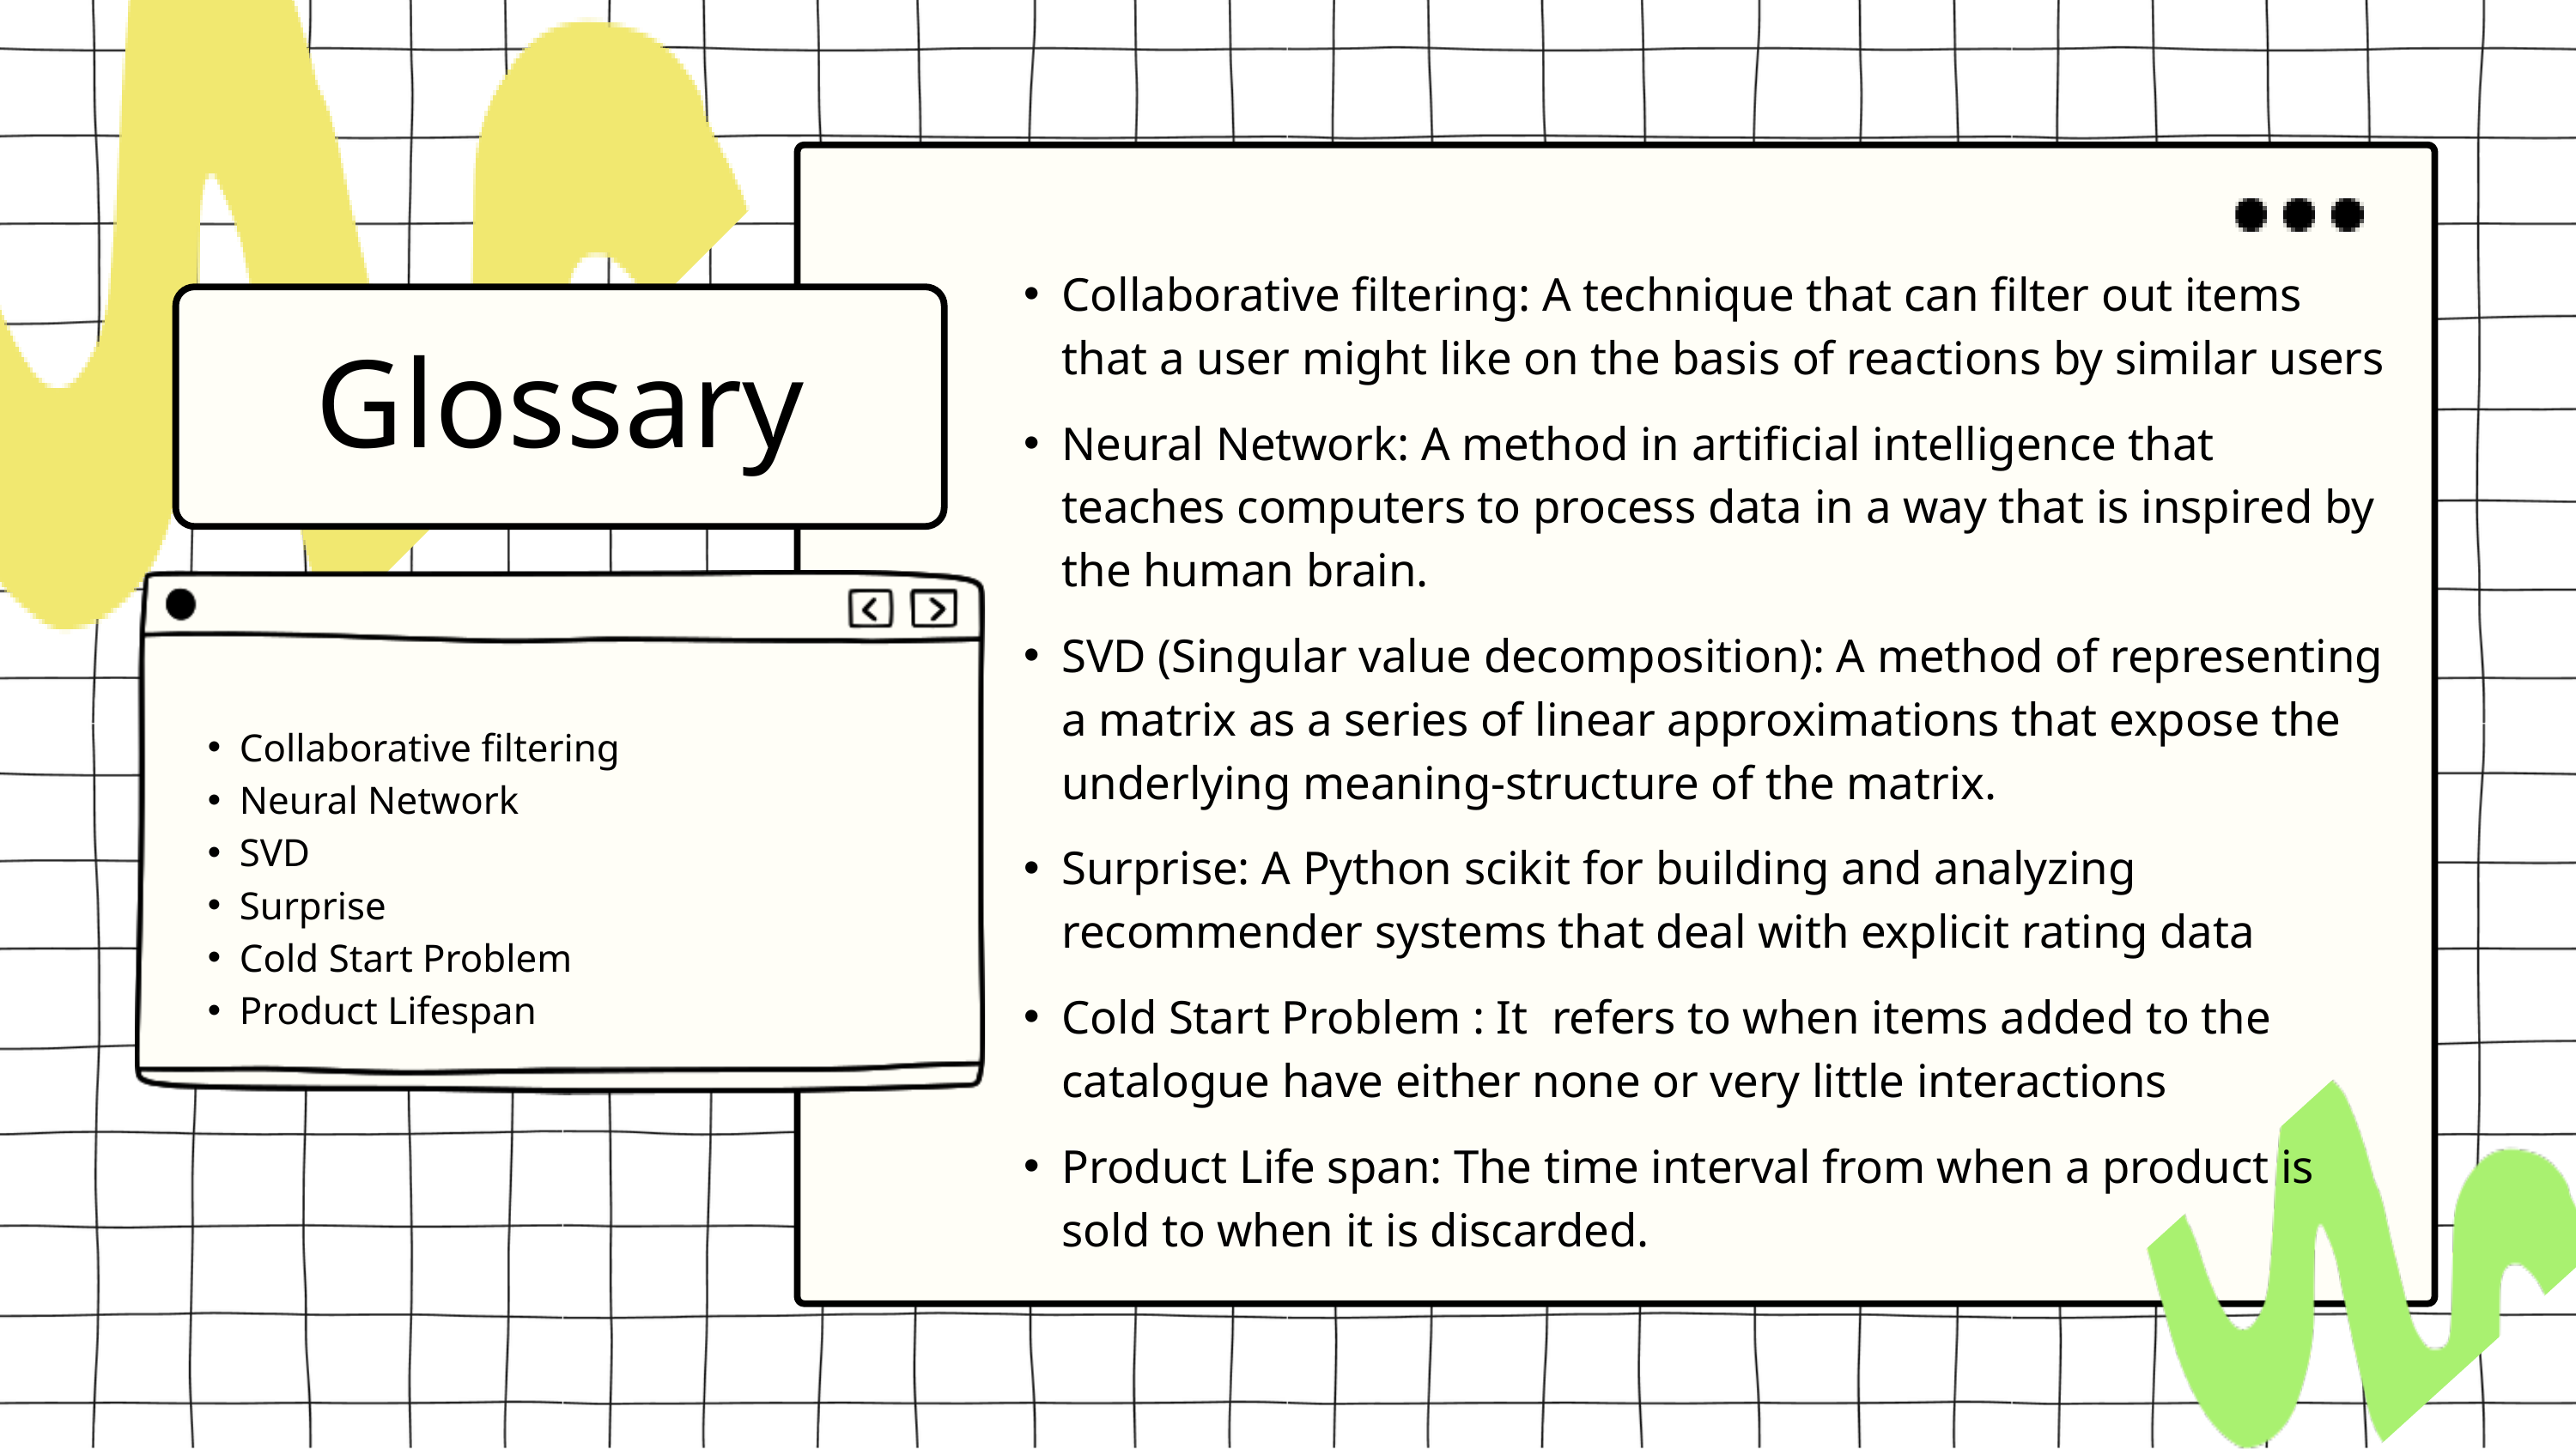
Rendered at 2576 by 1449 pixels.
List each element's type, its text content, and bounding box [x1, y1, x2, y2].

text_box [175, 286, 945, 527]
text_box Collaborative filtering Neural Network SVD Surprise Cold Start Problem Product Lifespan [175, 716, 793, 1033]
text_box [135, 570, 793, 1095]
text_box [737, 0, 2576, 1134]
text_box [677, 168, 793, 283]
text_box [2032, 984, 2576, 1449]
text_box [0, 0, 848, 891]
text_box [2377, 1269, 2576, 1449]
text_box [0, 0, 100, 100]
text_box [391, 534, 793, 570]
text_box [0, 823, 2118, 1449]
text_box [797, 144, 2435, 1304]
